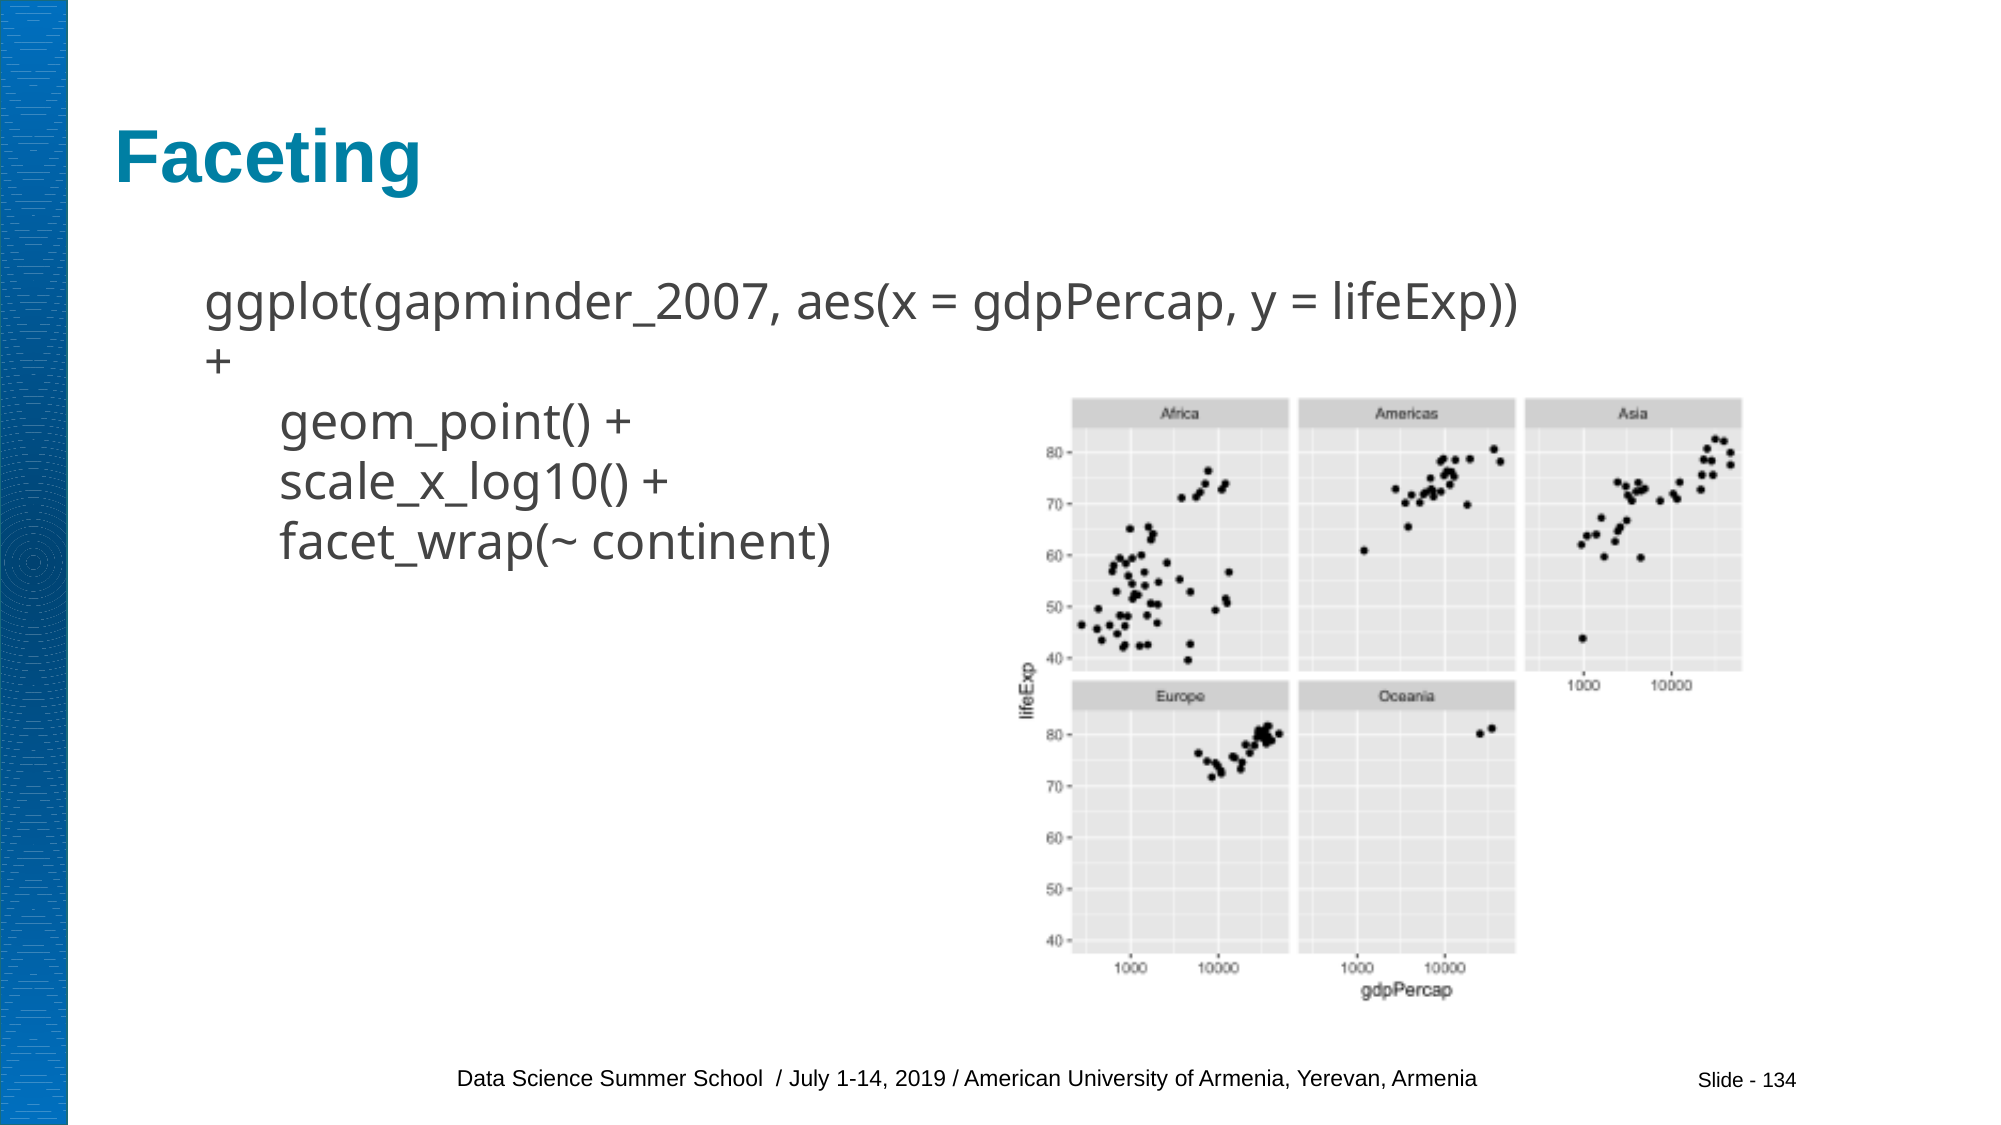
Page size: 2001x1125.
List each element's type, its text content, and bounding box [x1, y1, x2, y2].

title Faceting [99, 37, 1900, 213]
text_box ggplot(gapminder_2007, aes(x = gdpPercap, y = lifeExp)) + geom_point() + scale_x_log10() + facet_wrap(~ continent) [190, 262, 1544, 577]
picture [964, 364, 1810, 1029]
